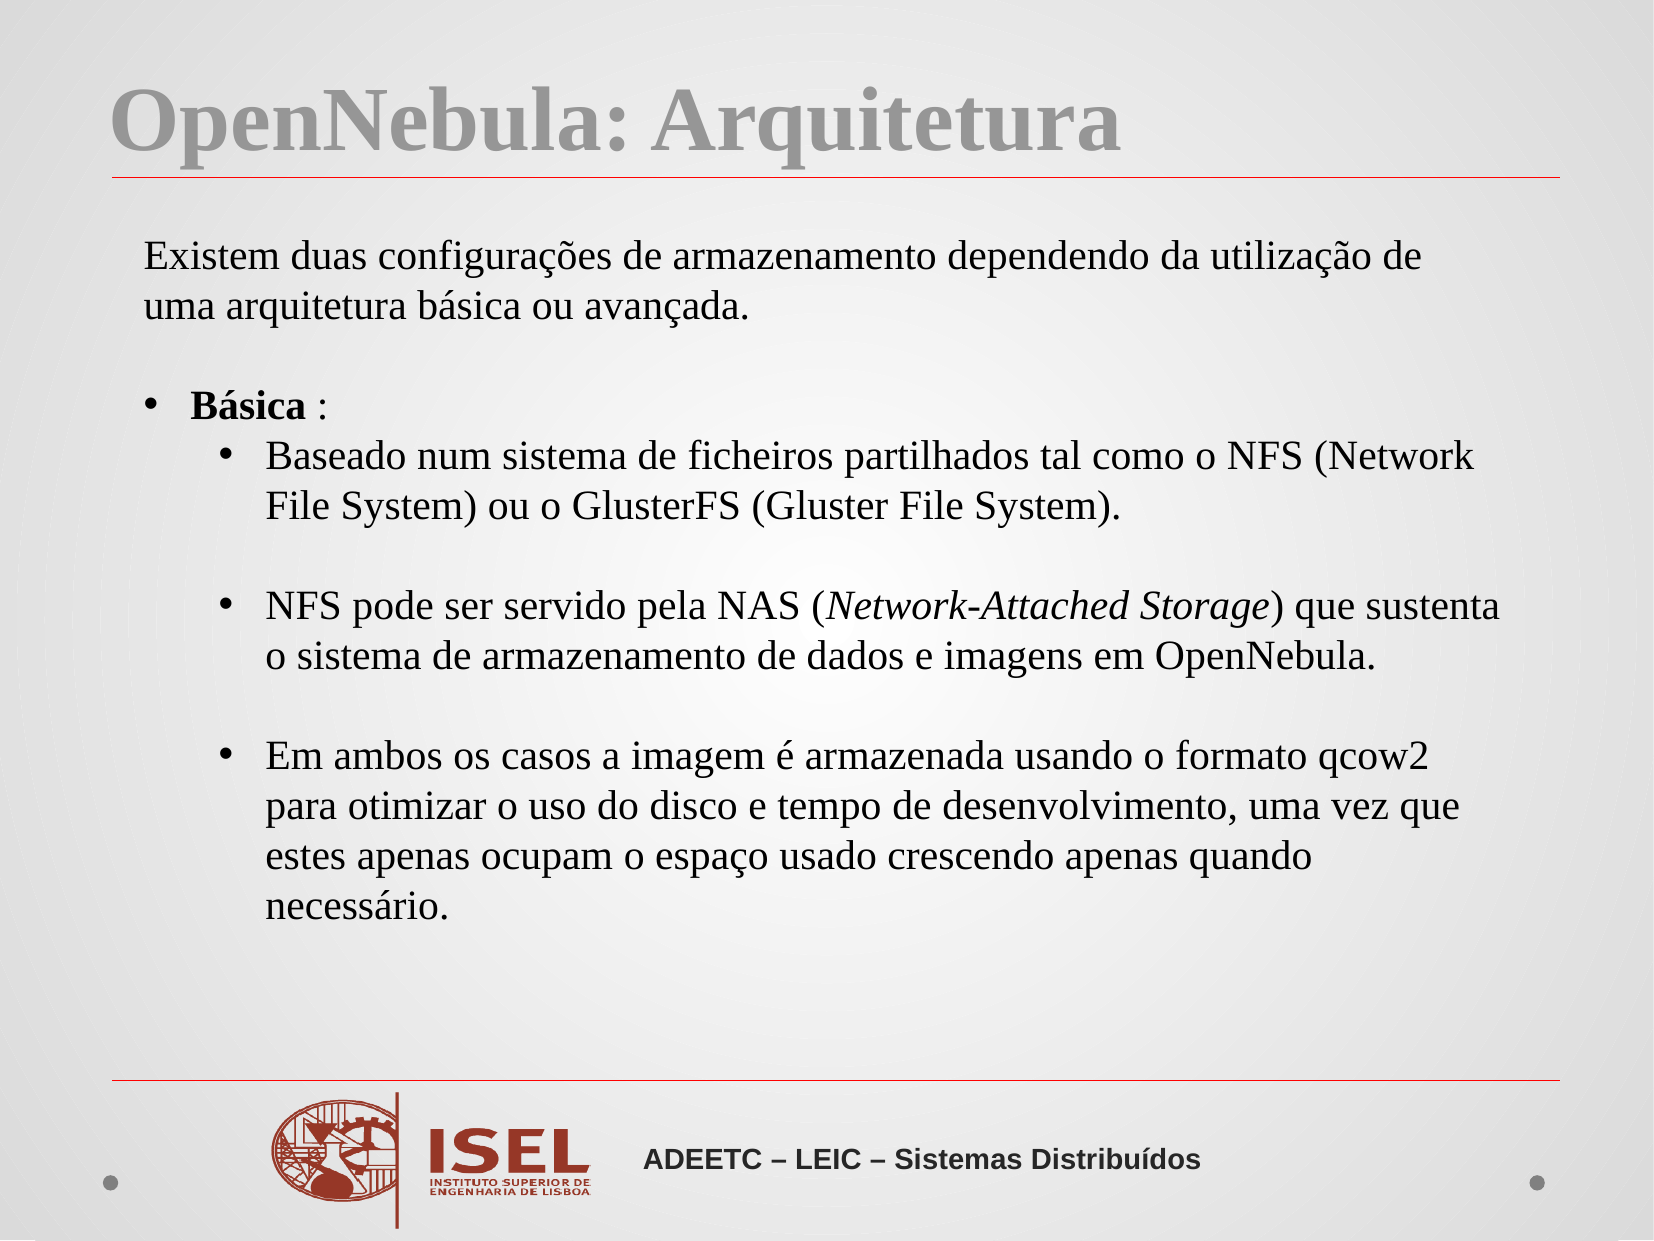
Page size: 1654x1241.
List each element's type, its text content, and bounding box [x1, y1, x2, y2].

picture [271, 1092, 591, 1229]
text_box ADEETC – LEIC – Sistemas Distribuídos [627, 1127, 1229, 1187]
text_box Existem duas configurações de armazenamento dependendo da utilização de uma arquitetura básica ou avançada. Básica : Baseado num sistema de ficheiros partilhados tal como o NFS (Network File System) ou o GlusterFS (Gluster File System). NFS pode ser servido pela NAS (Network-Attached Storage) que sustenta o sistema de armazenamento de dados e imagens em OpenNebula. Em ambos os casos a imagem é armazenada usando o formato qcow2 para otimizar o uso do disco e tempo de desenvolvimento, uma vez que estes apenas ocupam o espaço usado crescendo apenas quando necessário. [128, 220, 1520, 928]
text_box OpenNebula: Arquitetura [91, 59, 1580, 178]
